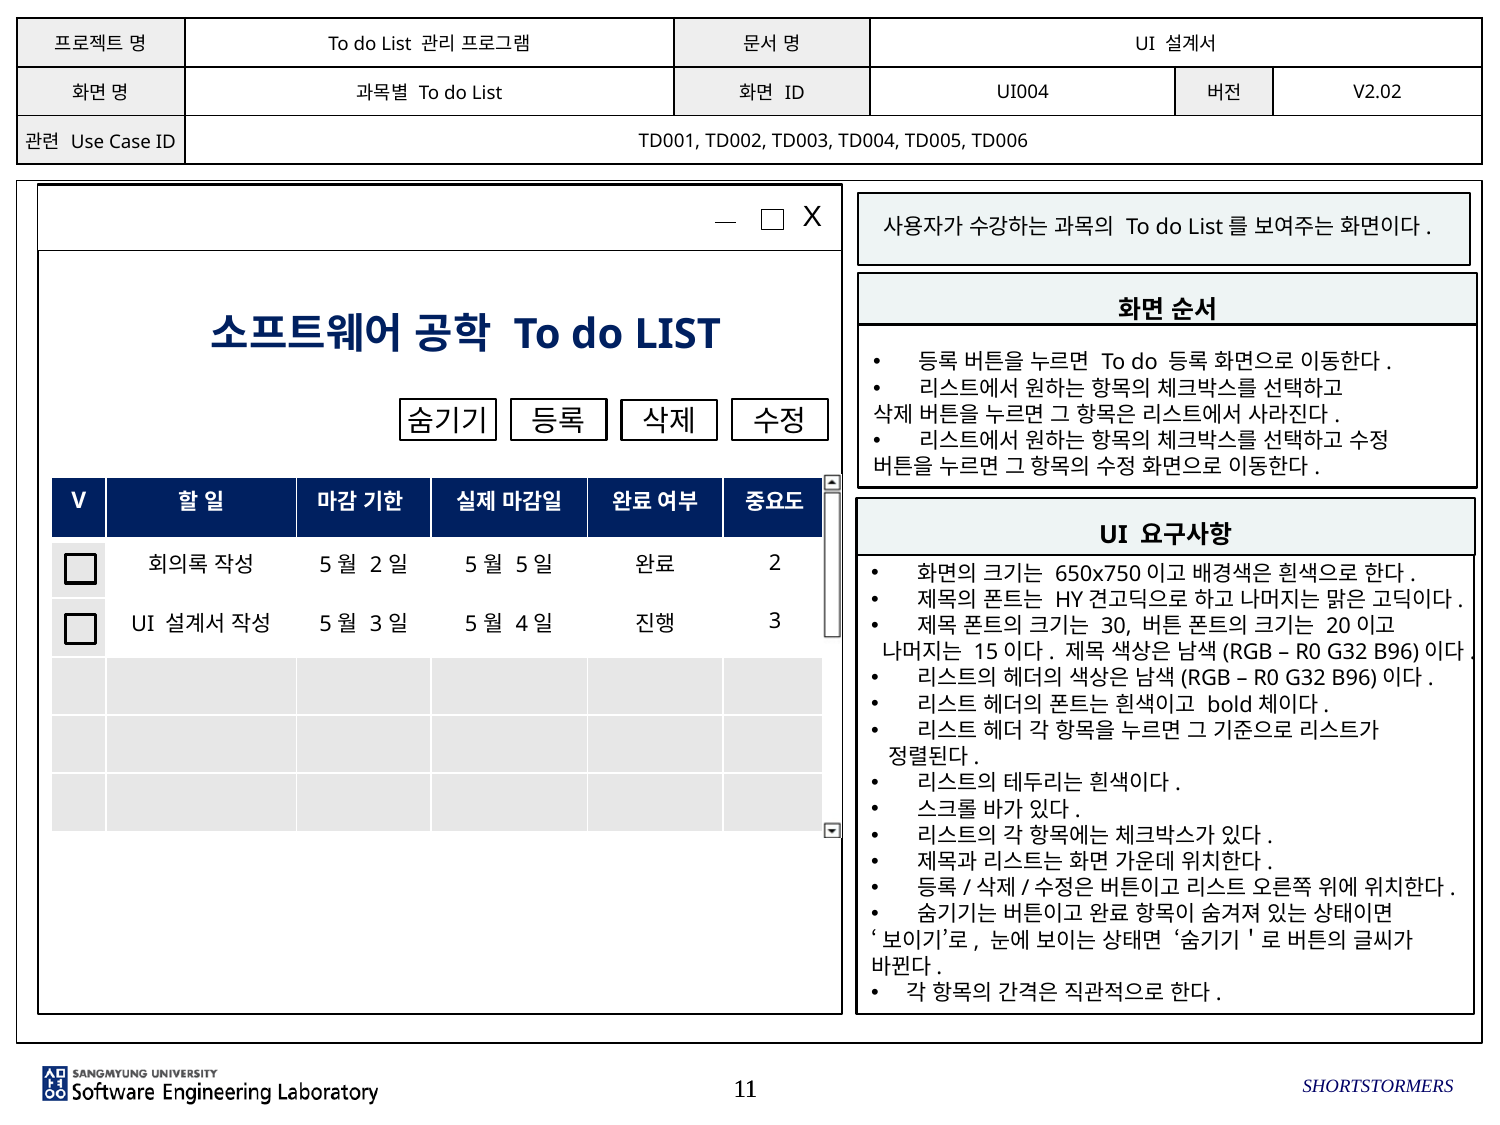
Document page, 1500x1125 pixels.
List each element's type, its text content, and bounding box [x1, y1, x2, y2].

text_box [37, 258, 842, 1015]
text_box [37, 184, 842, 251]
picture [822, 474, 842, 838]
table_cell 버전 [1176, 68, 1272, 115]
table_cell TD001, TD002, TD003, TD004, TD005, TD006 [186, 116, 1481, 163]
footer SHORTSTORMERS [994, 1060, 1454, 1110]
table_cell 과목별 To do List [186, 68, 673, 115]
picture [42, 1066, 382, 1106]
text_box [856, 497, 1476, 1015]
table_cell V2.02 [1274, 68, 1481, 115]
table_header UI 설계서 [871, 19, 1481, 66]
table_header 문서 명 [675, 19, 869, 66]
table_cell UI004 [871, 68, 1174, 115]
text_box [858, 272, 1478, 488]
table_cell 관련 Use Case ID [18, 116, 184, 163]
table_cell 화면 ID [675, 68, 869, 115]
table_cell 화면 명 [18, 68, 184, 115]
text_box 사용자가 수강하는 과목의 To do List를 보여주는 화면이다. [858, 192, 1471, 266]
table_header To do List 관리 프로그램 [186, 19, 673, 66]
table_header 프로젝트 명 [18, 19, 184, 66]
